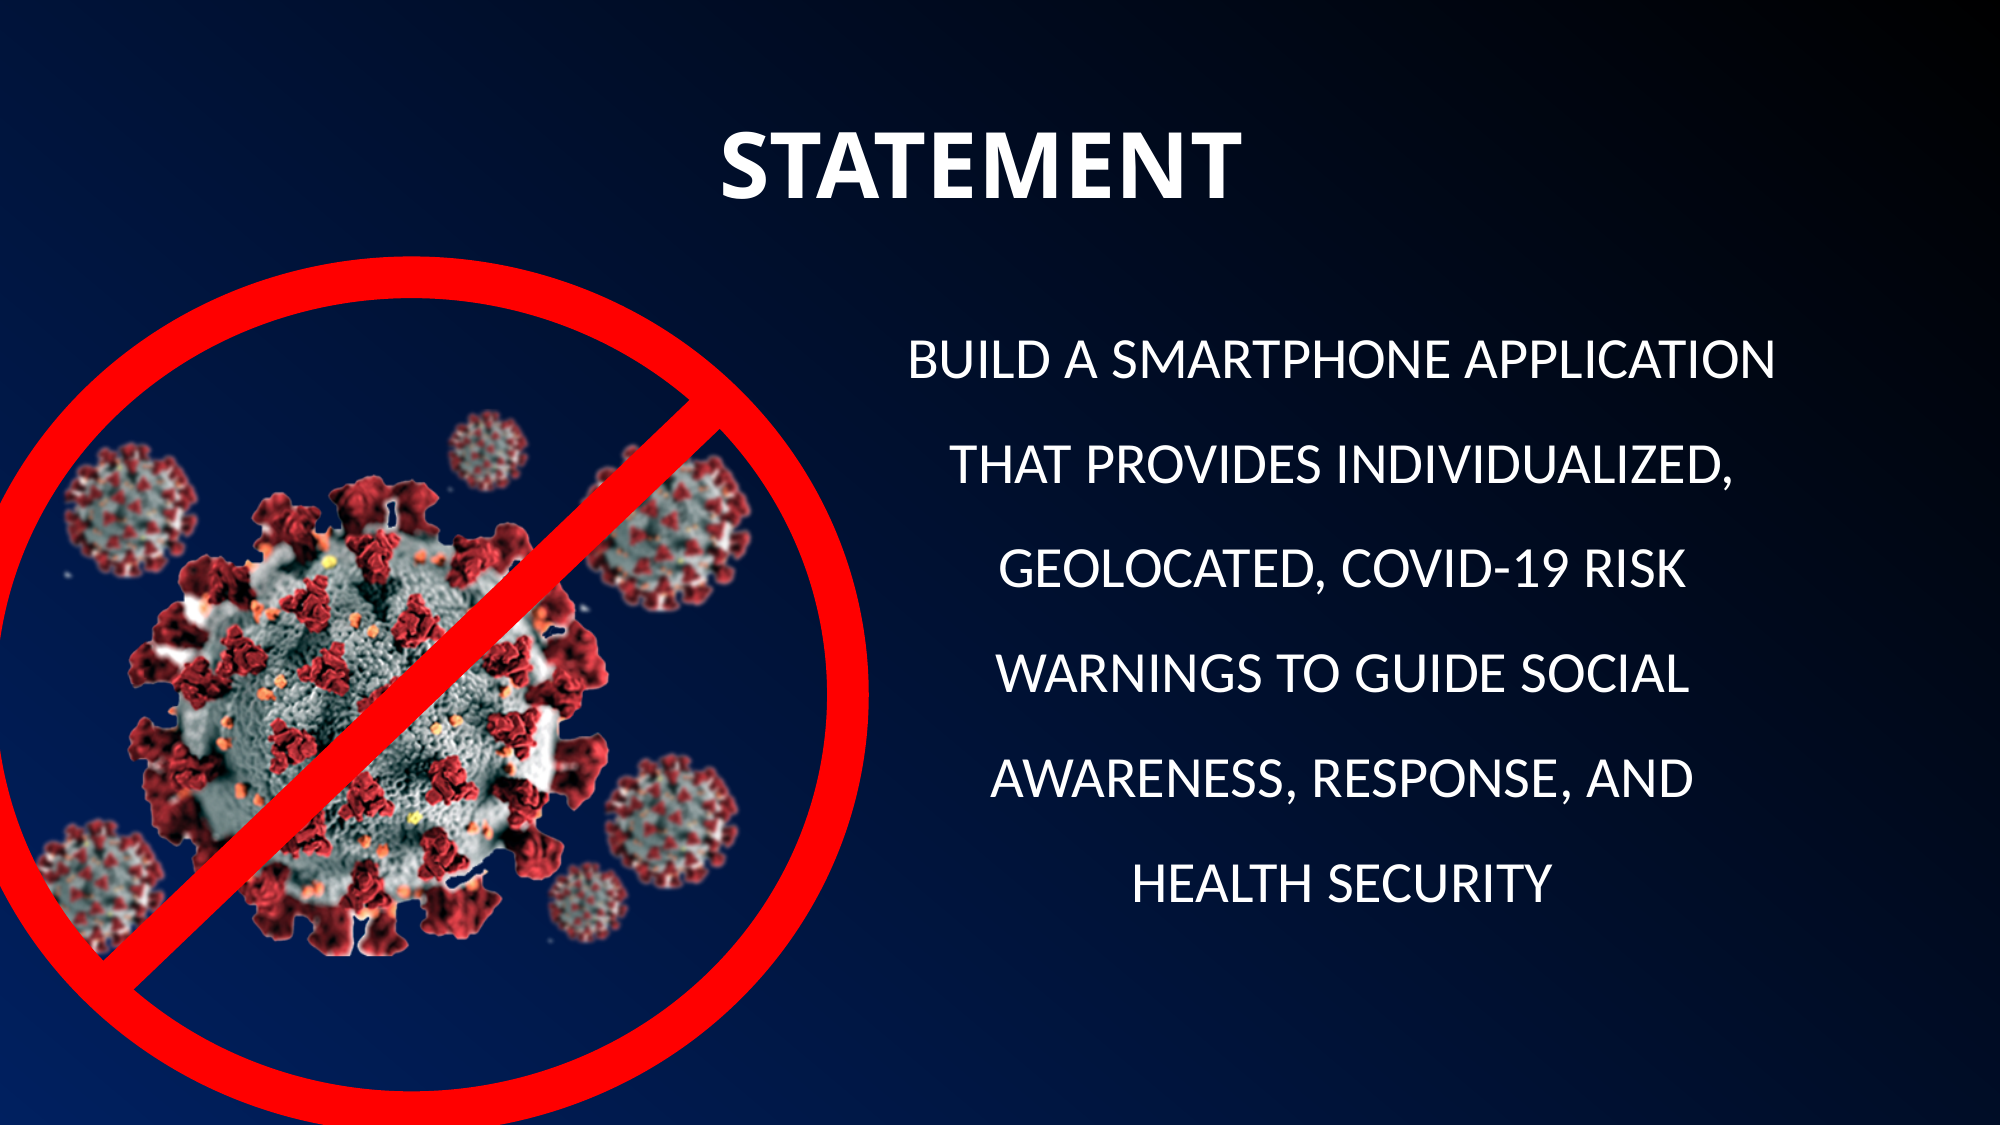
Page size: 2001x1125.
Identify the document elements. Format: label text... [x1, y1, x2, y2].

text_box [132, 1017, 691, 1114]
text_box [102, 399, 721, 990]
text_box [0, 537, 6, 852]
title STATEMENT [704, 59, 1863, 278]
list BUILD A SMARTPHONE APPLICATION THAT PROVIDES INDIVIDUALIZED, GEOLOCATED, COVID-19 RISK WARNINGS TO GUIDE SOCIAL AWARENESS, RESPONSE, AND HEALTH SECURITY [879, 277, 1806, 992]
picture [6, 373, 1024, 1017]
text_box [131, 276, 692, 373]
